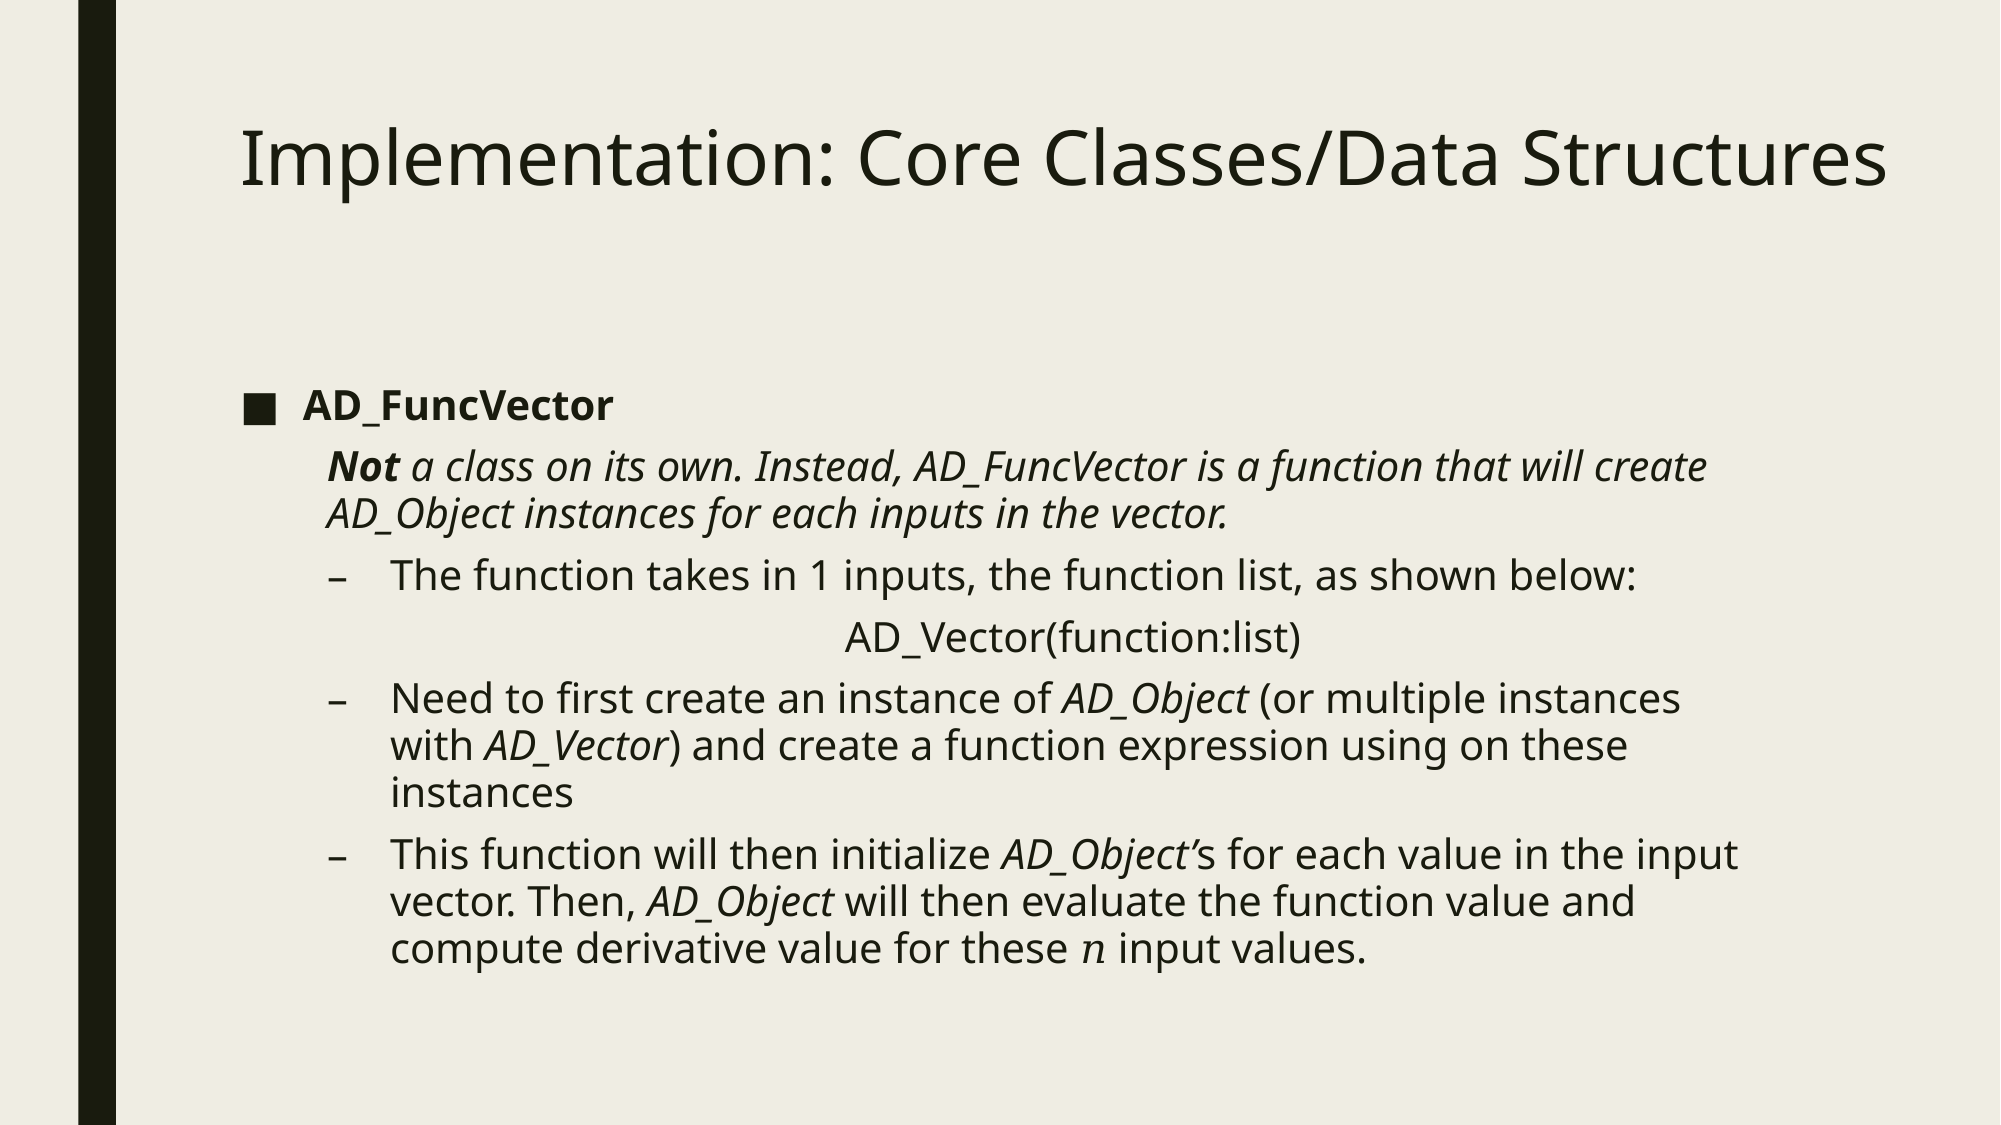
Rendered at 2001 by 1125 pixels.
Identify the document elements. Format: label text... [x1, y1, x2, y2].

list AD_FuncVector Not a class on its own. Instead, AD_FuncVector is a function that will create AD_Object instances for each inputs in the vector. The function takes in 1 inputs, the function list, as shown below: AD_Vector(function:list) Need to first create an instance of AD_Object (or multiple instances with AD_Vector) and create a function expression using on these instances This function will then initialize AD_Object’s for each value in the input vector. Then, AD_Object will then evaluate the function value and compute derivative value for these 𝑛 input values. [225, 375, 1834, 996]
title Implementation: Core Classes/Data Structures [225, 112, 1915, 357]
